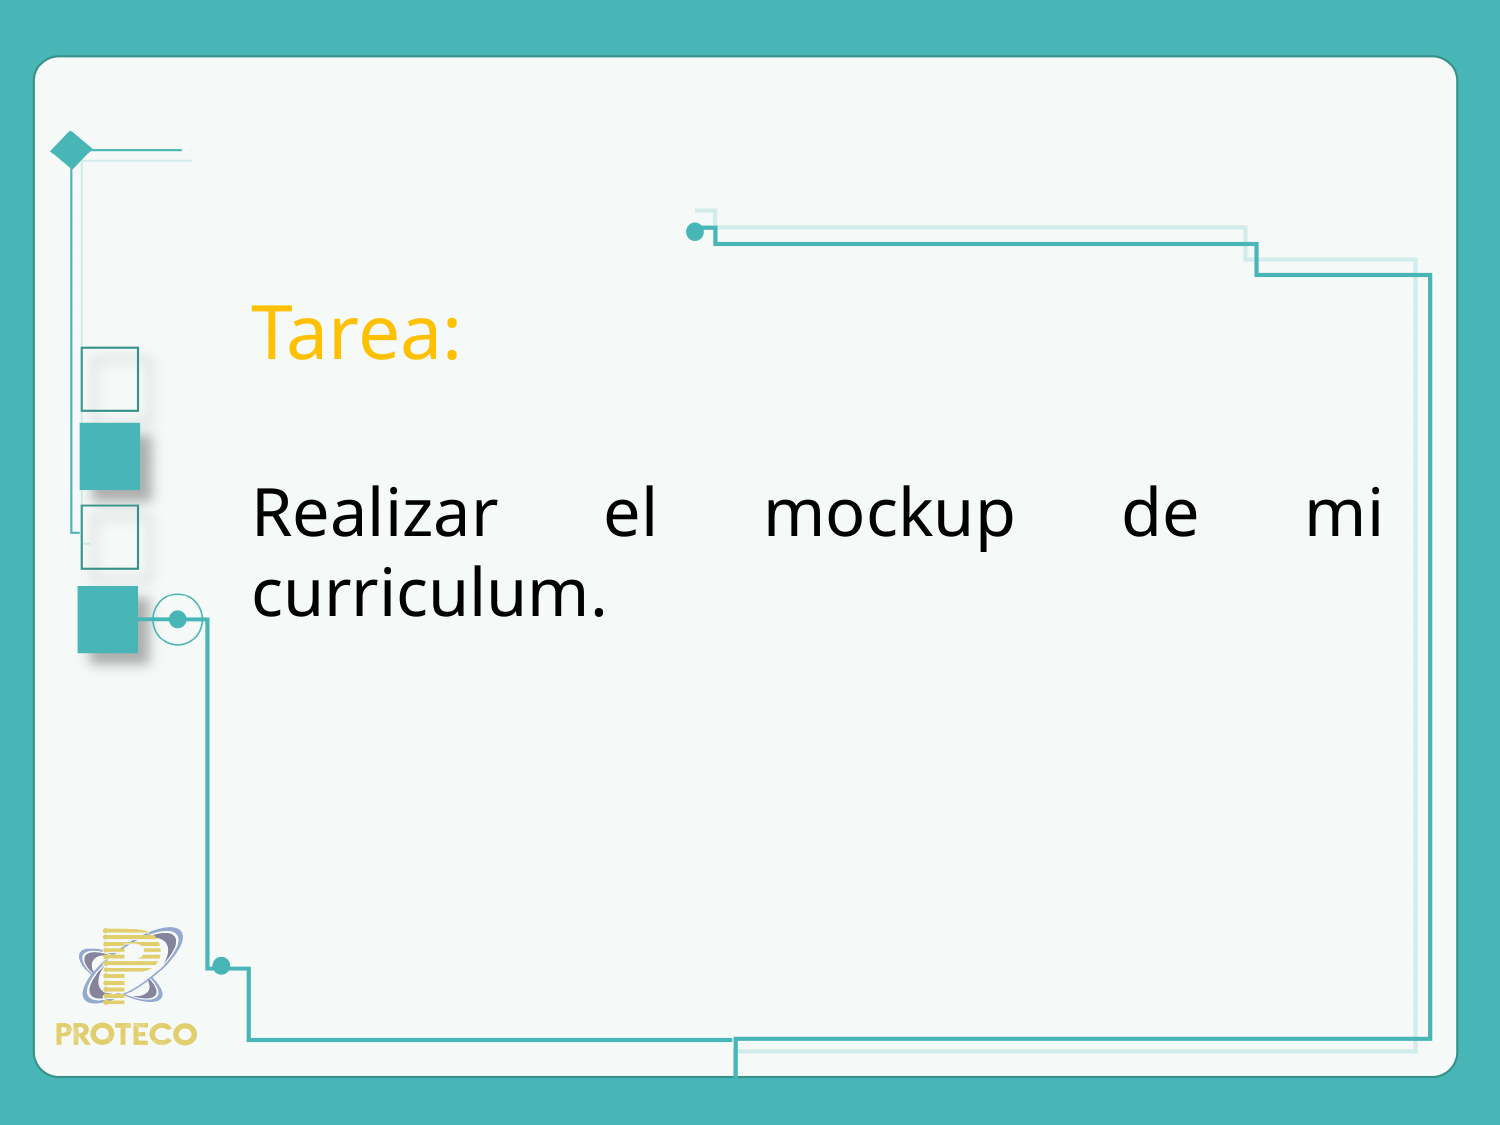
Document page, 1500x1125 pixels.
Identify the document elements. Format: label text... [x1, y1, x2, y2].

text_box Realizar el mockup de mi curriculum. [236, 462, 1401, 694]
text_box Tarea: [236, 277, 602, 430]
picture [0, 0, 1500, 1125]
